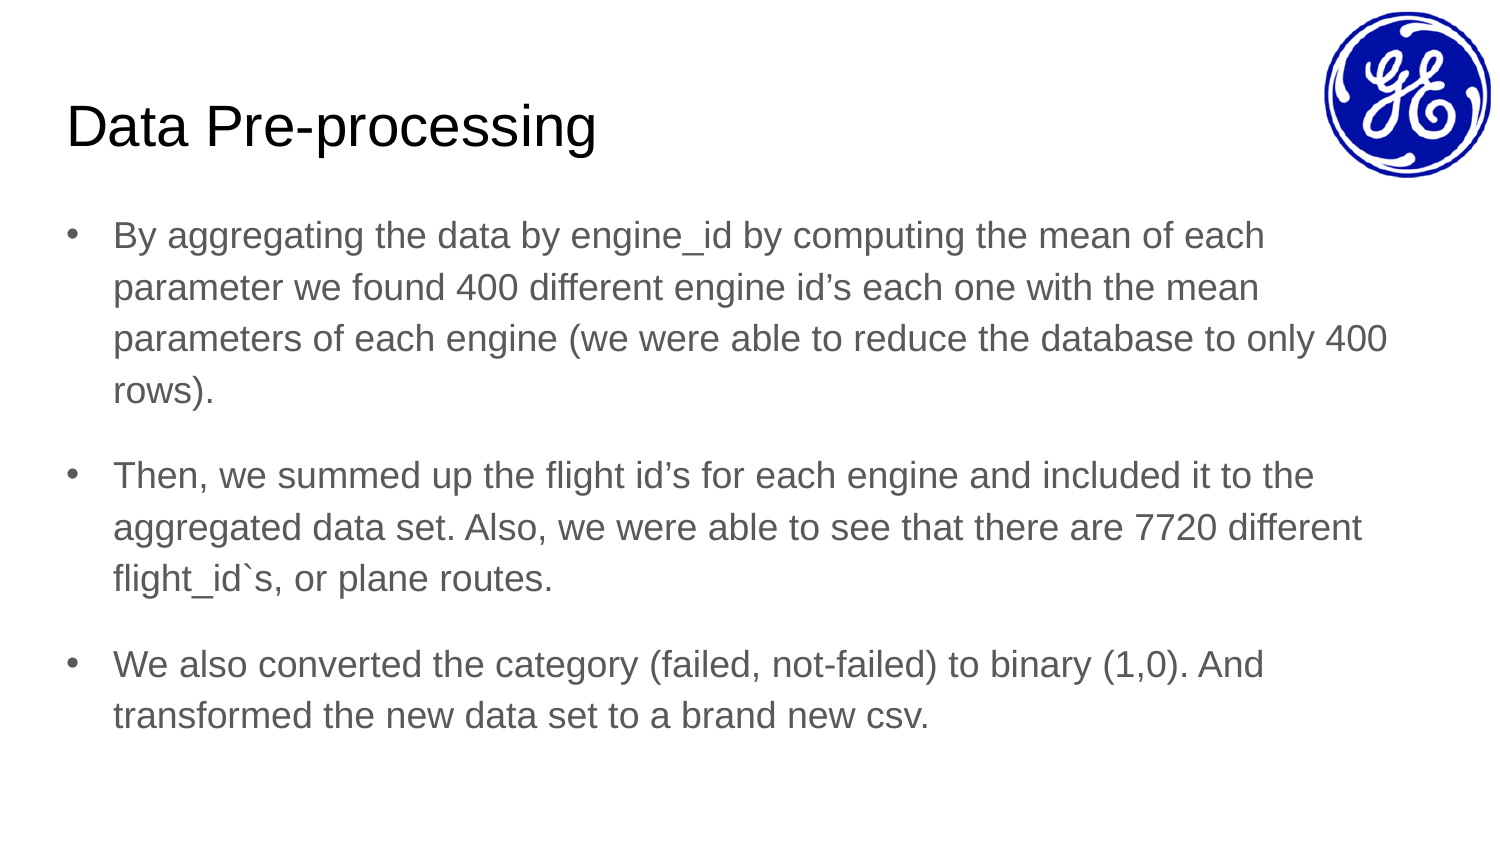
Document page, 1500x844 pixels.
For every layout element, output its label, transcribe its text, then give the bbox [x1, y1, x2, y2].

list By aggregating the data by engine_id by computing the mean of each parameter we found 400 different engine id’s each one with the mean parameters of each engine (we were able to reduce the database to only 400 rows). Then, we summed up the flight id’s for each engine and included it to the aggregated data set. Also, we were able to see that there are 7720 different flight_id`s, or plane routes. We also converted the category (failed, not-failed) to binary (1,0). And transformed the new data set to a brand new csv. [51, 189, 1449, 750]
picture [1313, 0, 1500, 189]
title Data Pre-processing [51, 72, 1449, 167]
